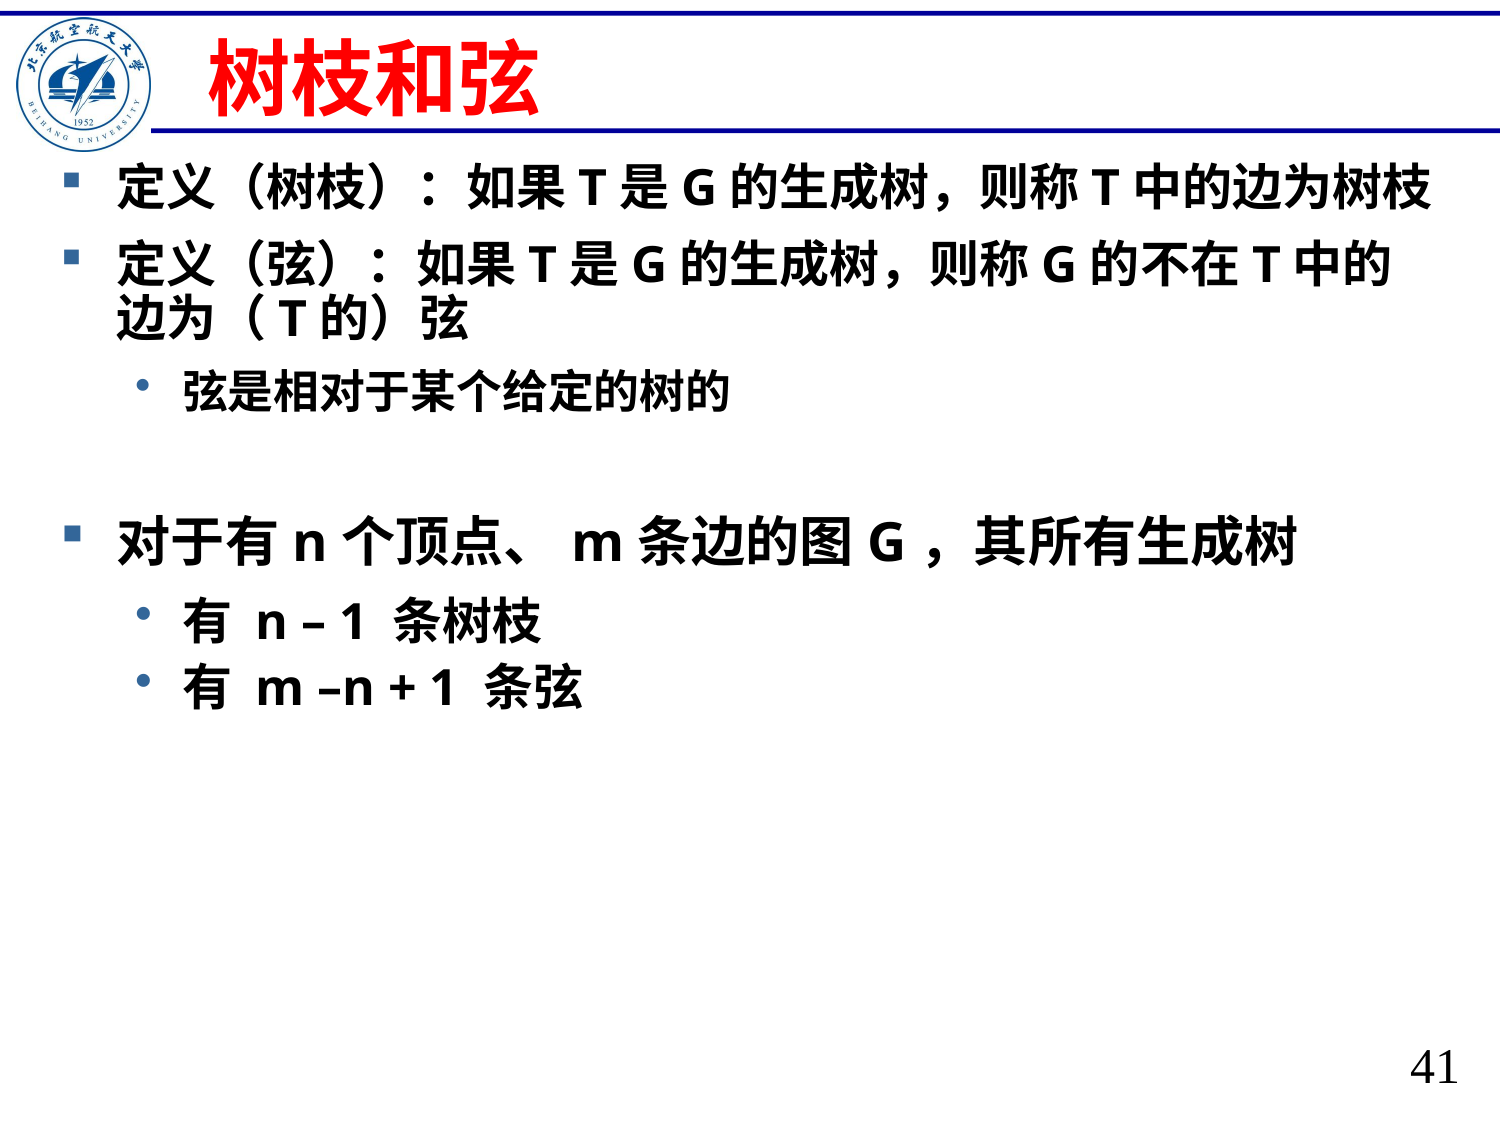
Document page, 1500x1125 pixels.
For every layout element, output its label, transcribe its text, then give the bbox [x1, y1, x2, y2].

picture [16, 17, 151, 152]
list 定义（树枝）：如果T是G的生成树，则称T中的边为树枝 定义（弦）：如果T是G的生成树，则称G的不在T中的边为（T的）弦 弦是相对于某个给定的树的 对于有n个顶点、m条边的图G，其所有生成树 有 n – 1 条树枝 有 m –n + 1 条弦 [45, 155, 1455, 1059]
title 树枝和弦 [192, 32, 1415, 120]
